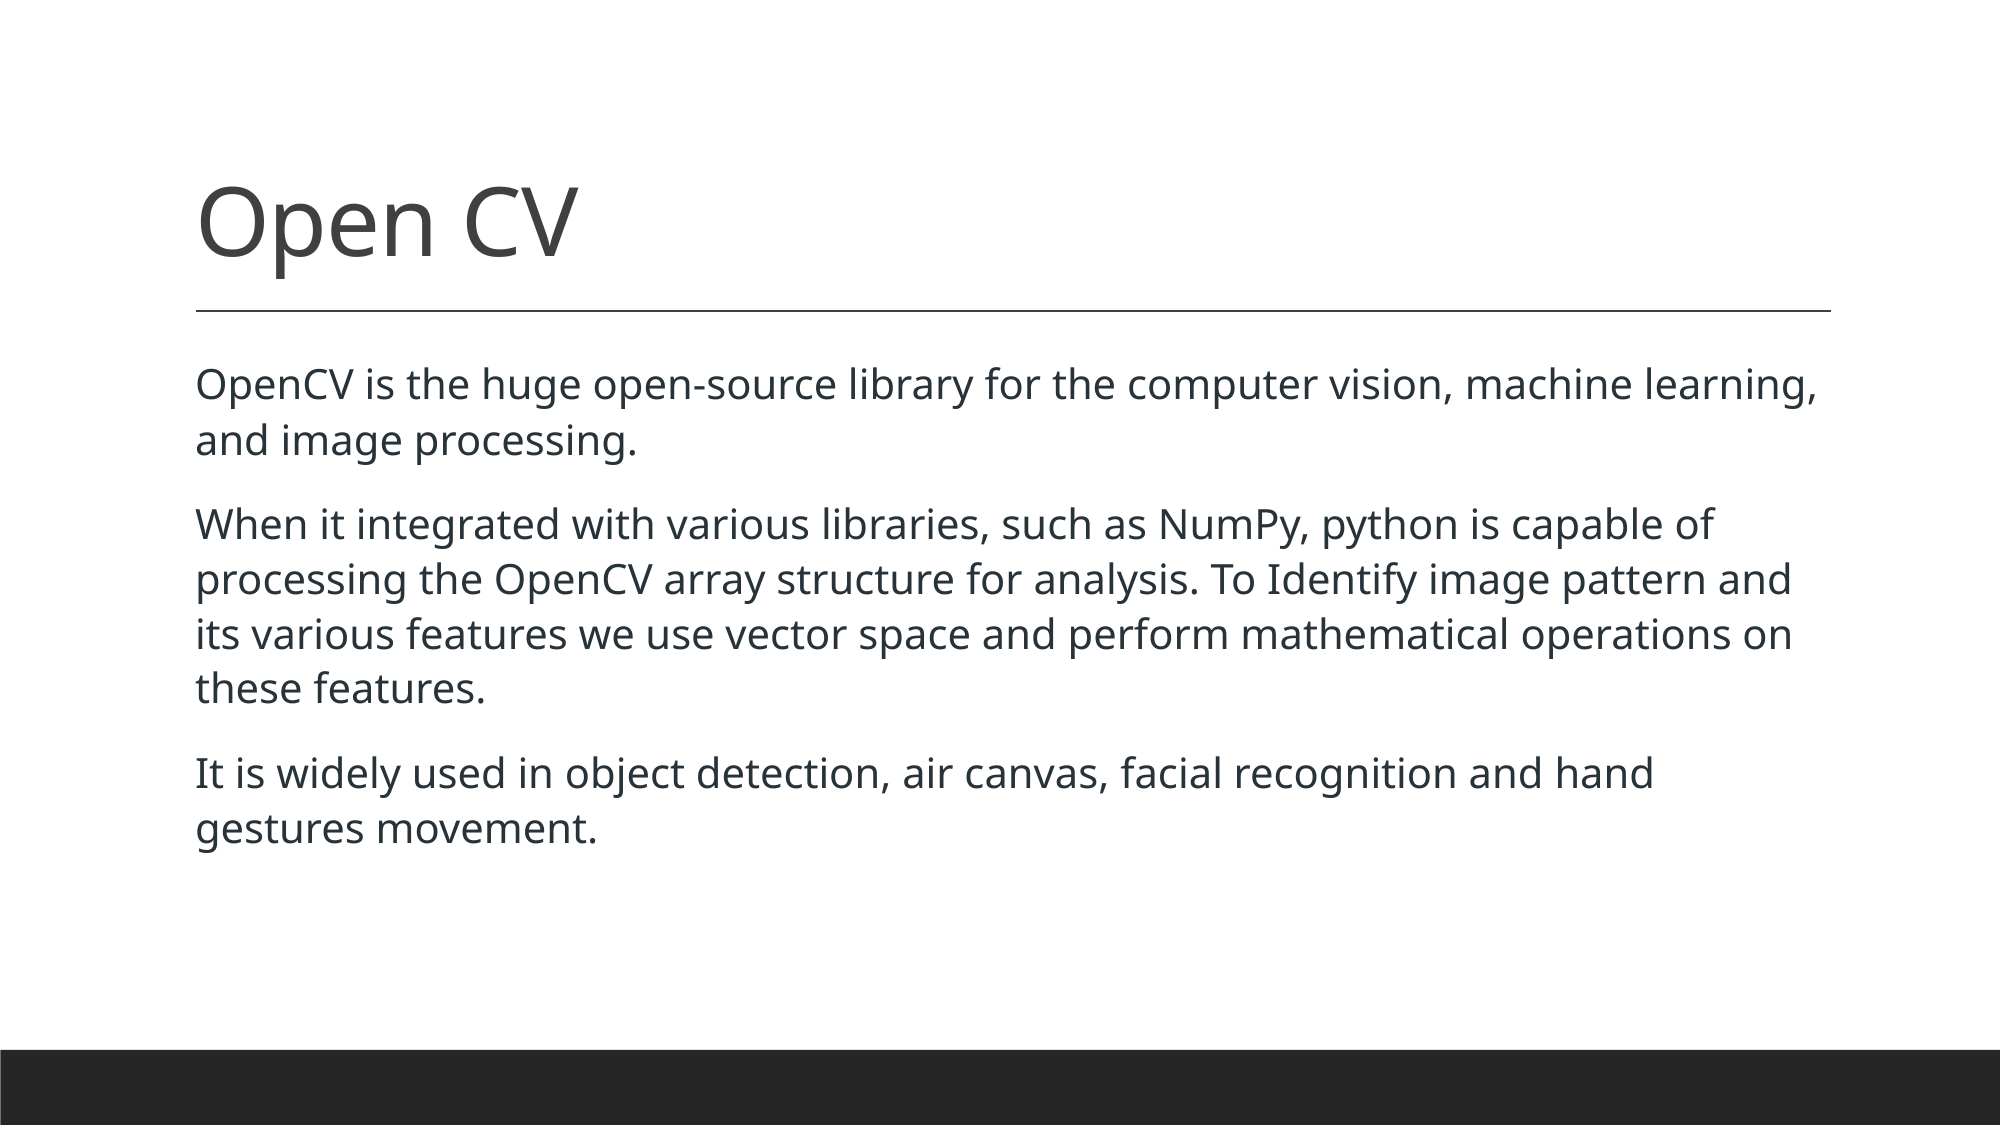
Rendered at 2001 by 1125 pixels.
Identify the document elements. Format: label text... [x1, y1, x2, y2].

title Open CV [180, 47, 1830, 285]
list OpenCV is the huge open-source library for the computer vision, machine learning, and image processing. When it integrated with various libraries, such as NumPy, python is capable of processing the OpenCV array structure for analysis. To Identify image pattern and its various features we use vector space and perform mathematical operations on these features. It is widely used in object detection, air canvas, facial recognition and hand gestures movement. [180, 345, 1830, 963]
